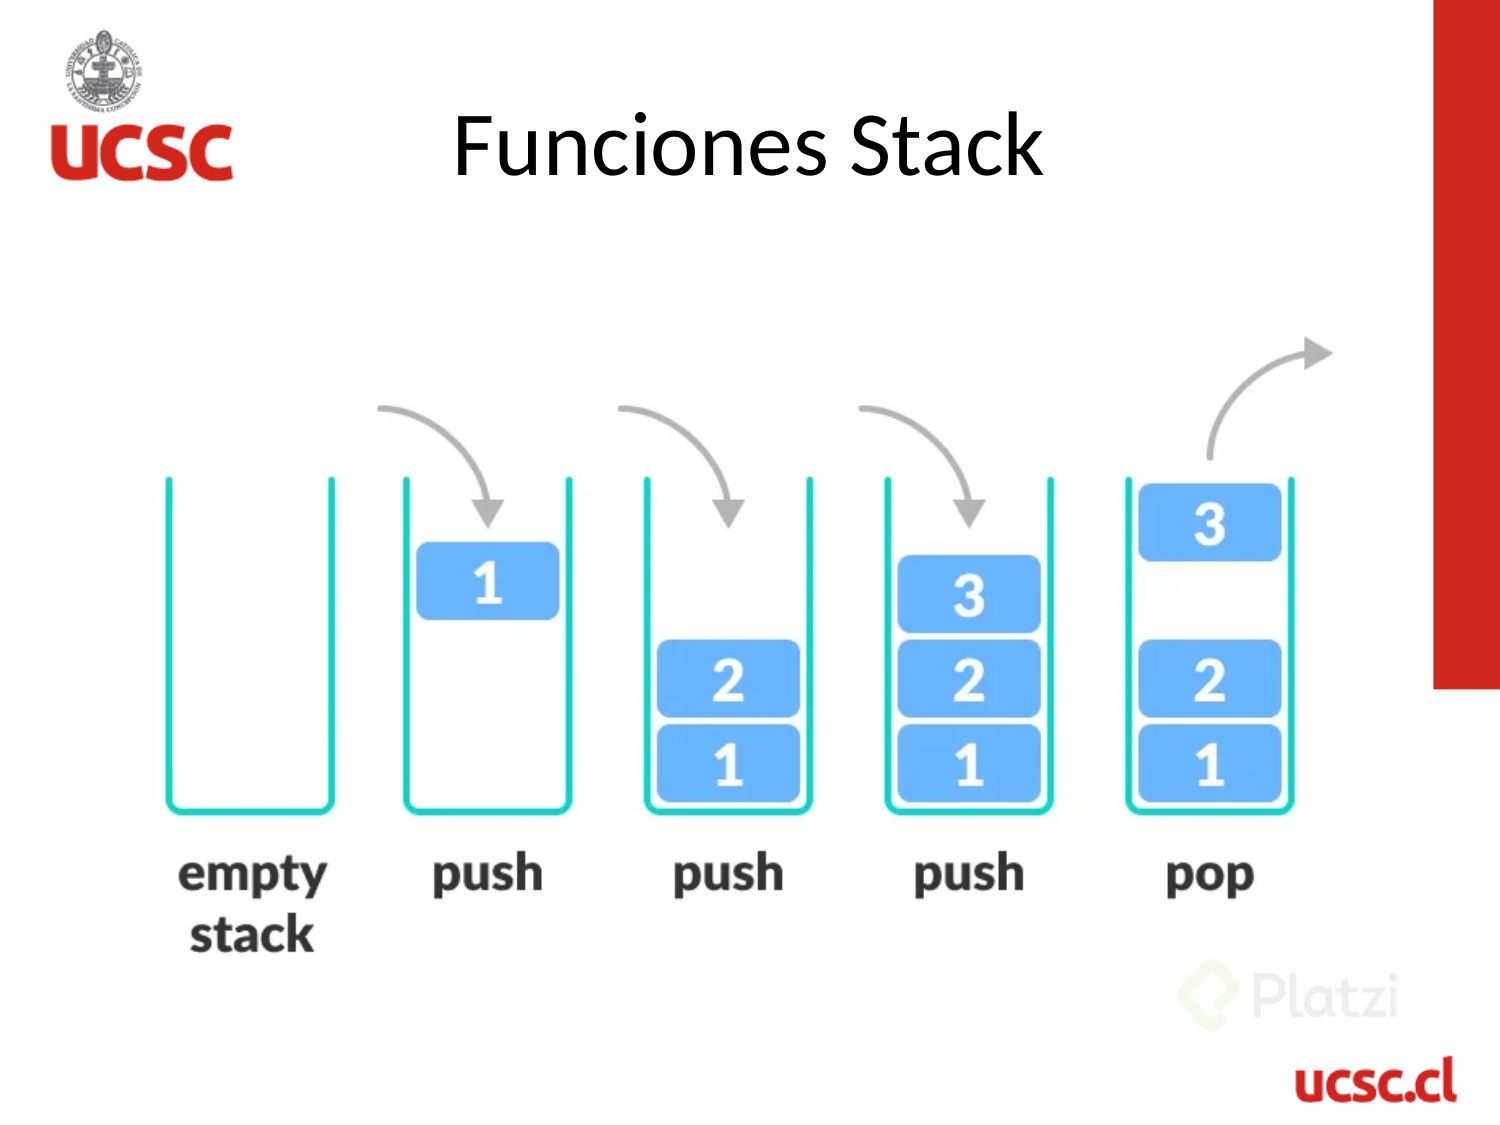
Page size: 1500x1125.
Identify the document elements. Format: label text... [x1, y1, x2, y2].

picture [0, 0, 1500, 1125]
title Funciones Stack [75, 45, 1425, 233]
